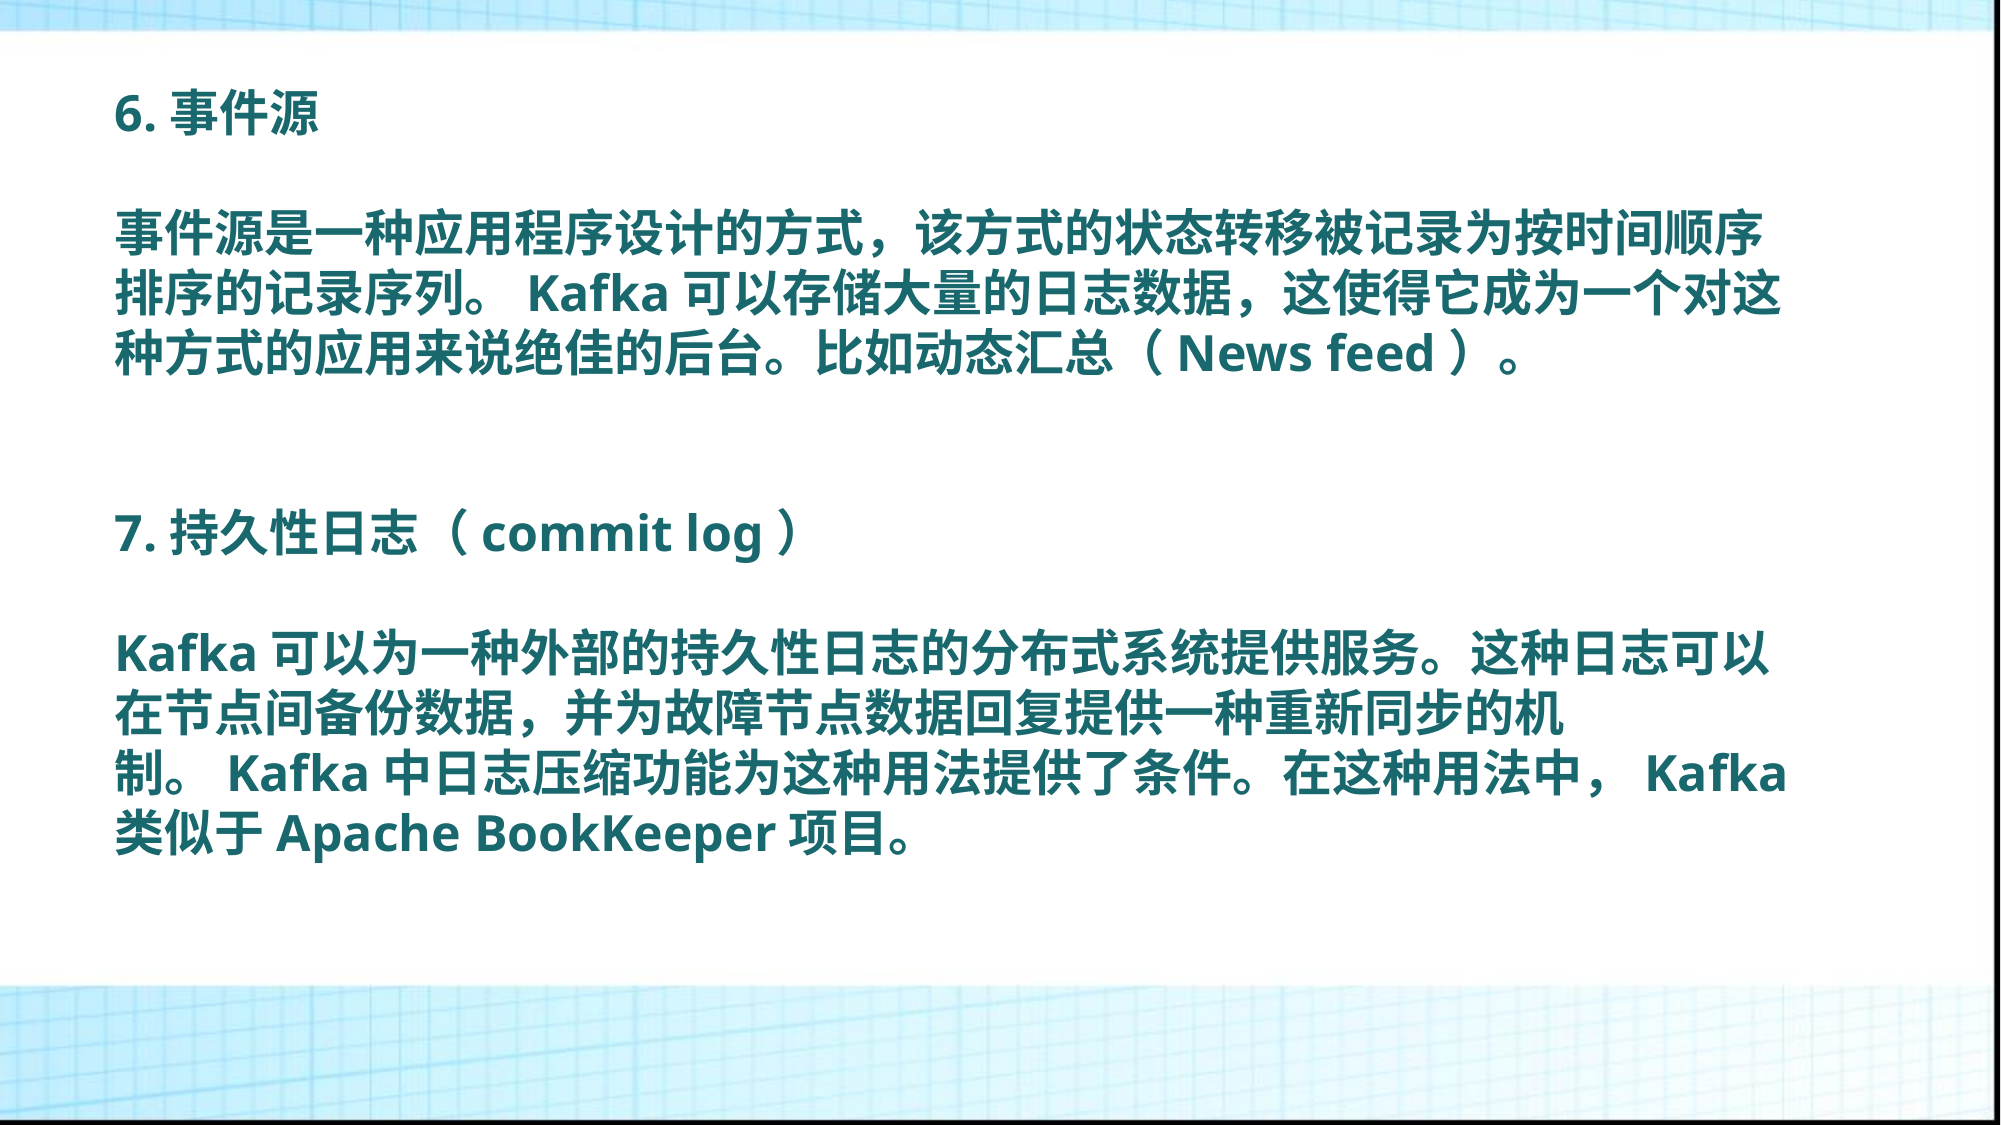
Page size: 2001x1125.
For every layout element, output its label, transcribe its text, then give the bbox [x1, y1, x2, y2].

picture [0, 0, 2001, 1125]
text_box 6.事件源 事件源是一种应用程序设计的方式，该方式的状态转移被记录为按时间顺序排序的记录序列。Kafka可以存储大量的日志数据，这使得它成为一个对这种方式的应用来说绝佳的后台。比如动态汇总（News feed）。 7.持久性日志（commit log） Kafka可以为一种外部的持久性日志的分布式系统提供服务。这种日志可以在节点间备份数据，并为故障节点数据回复提供一种重新同步的机制。Kafka中日志压缩功能为这种用法提供了条件。在这种用法中，Kafka类似于Apache BookKeeper项目。 [99, 73, 1817, 869]
